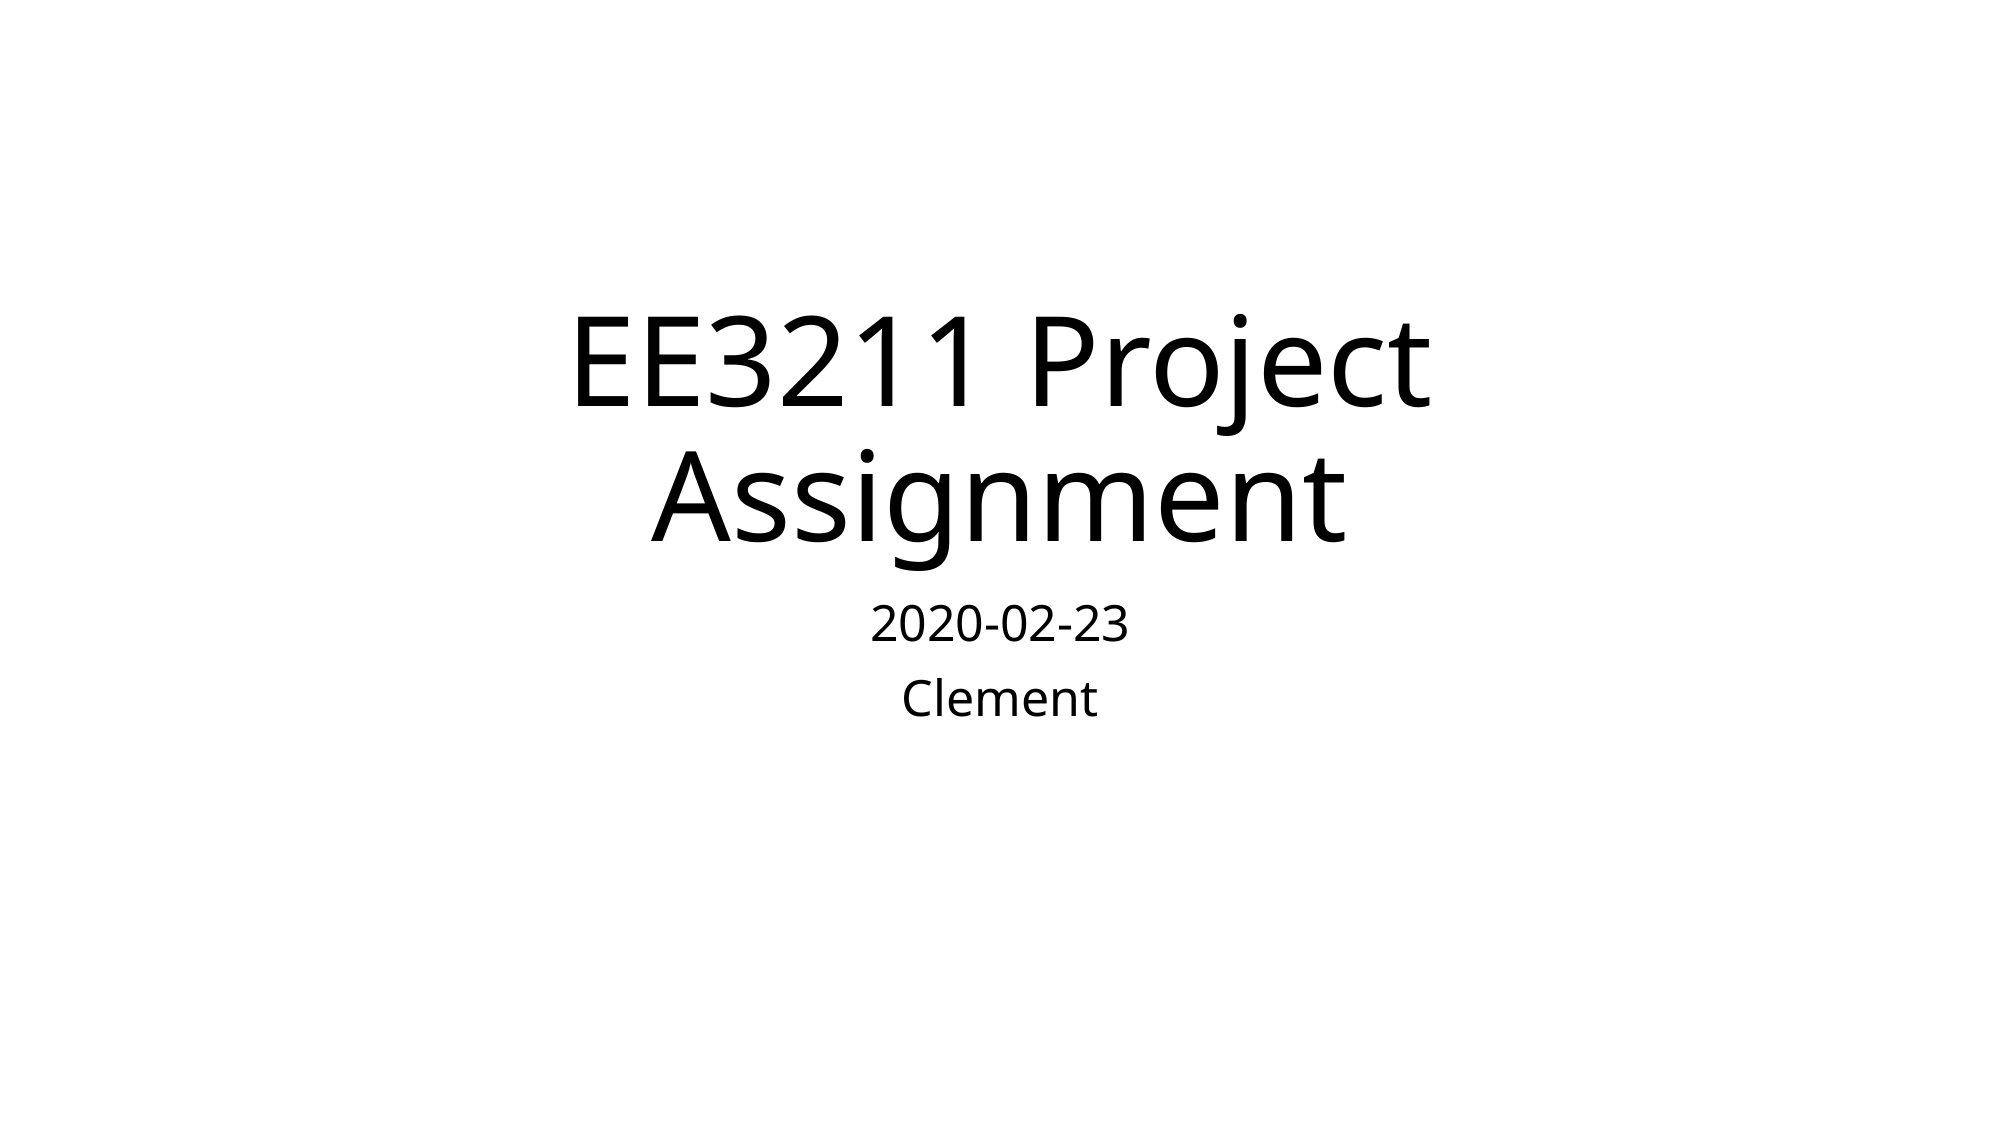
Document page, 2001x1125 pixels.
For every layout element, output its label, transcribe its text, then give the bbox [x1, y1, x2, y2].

title EE3211 Project Assignment [249, 184, 1750, 576]
subtitle 2020-02-23 Clement [249, 590, 1750, 863]
